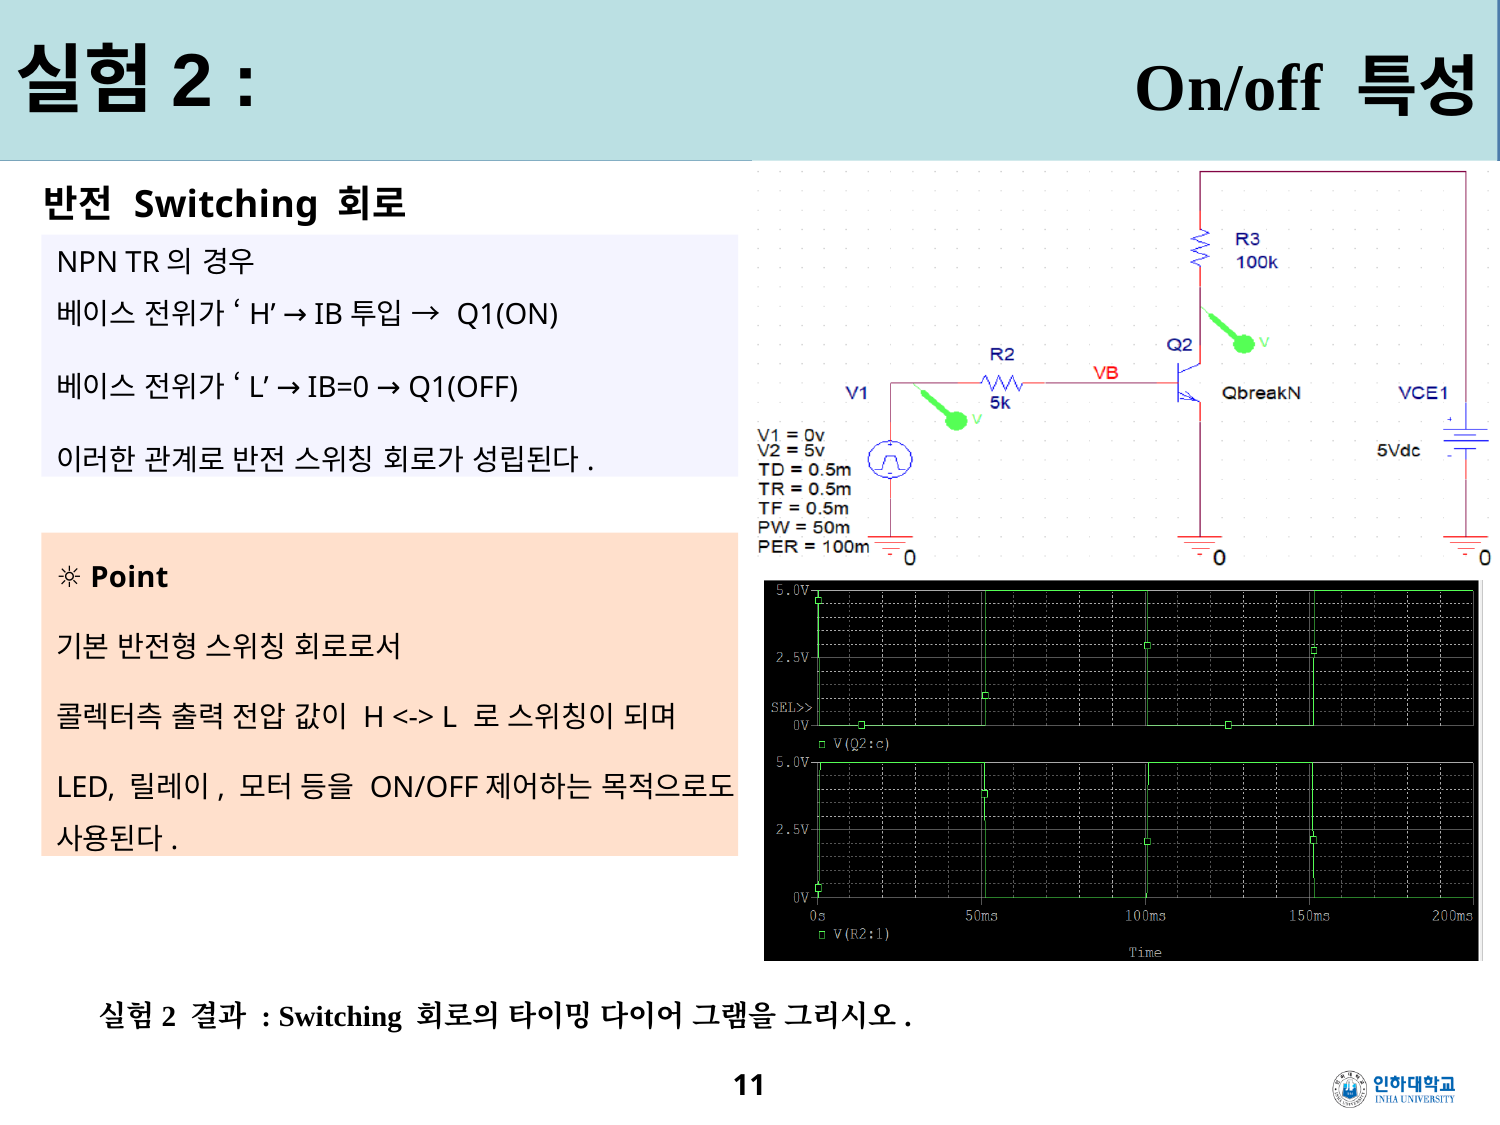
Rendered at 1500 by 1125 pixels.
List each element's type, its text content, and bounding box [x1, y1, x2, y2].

text_box 반전 Switching 회로 [41, 157, 490, 225]
picture [752, 156, 1497, 572]
text_box ☼ Point 기본 반전형 스위칭 회로로서 콜렉터측 출력 전압 값이 H <-> L 로 스위칭이 되며 LED, 릴레이, 모터 등을 ON/OFF제어하는 목적으로도 사용된다. [41, 532, 739, 856]
text_box 실험2 : [13, 29, 1235, 122]
text_box [0, 0, 1498, 161]
text_box 실험2 결과 : Switching 회로의 타이밍 다이어 그램을 그리시오. [0, 989, 945, 1040]
picture [763, 580, 1483, 961]
text_box NPN TR의 경우 베이스 전위가 ‘H’ → IB투입 → Q1(ON) 베이스 전위가 ‘L’ → IB=0 → Q1(OFF) 이러한 관계로 반전 스위칭 회로가 성립된다. [41, 234, 739, 477]
text_box On/off 특성 [1116, 36, 1495, 131]
slide_number 11 [574, 1058, 925, 1102]
picture [1328, 1066, 1459, 1112]
